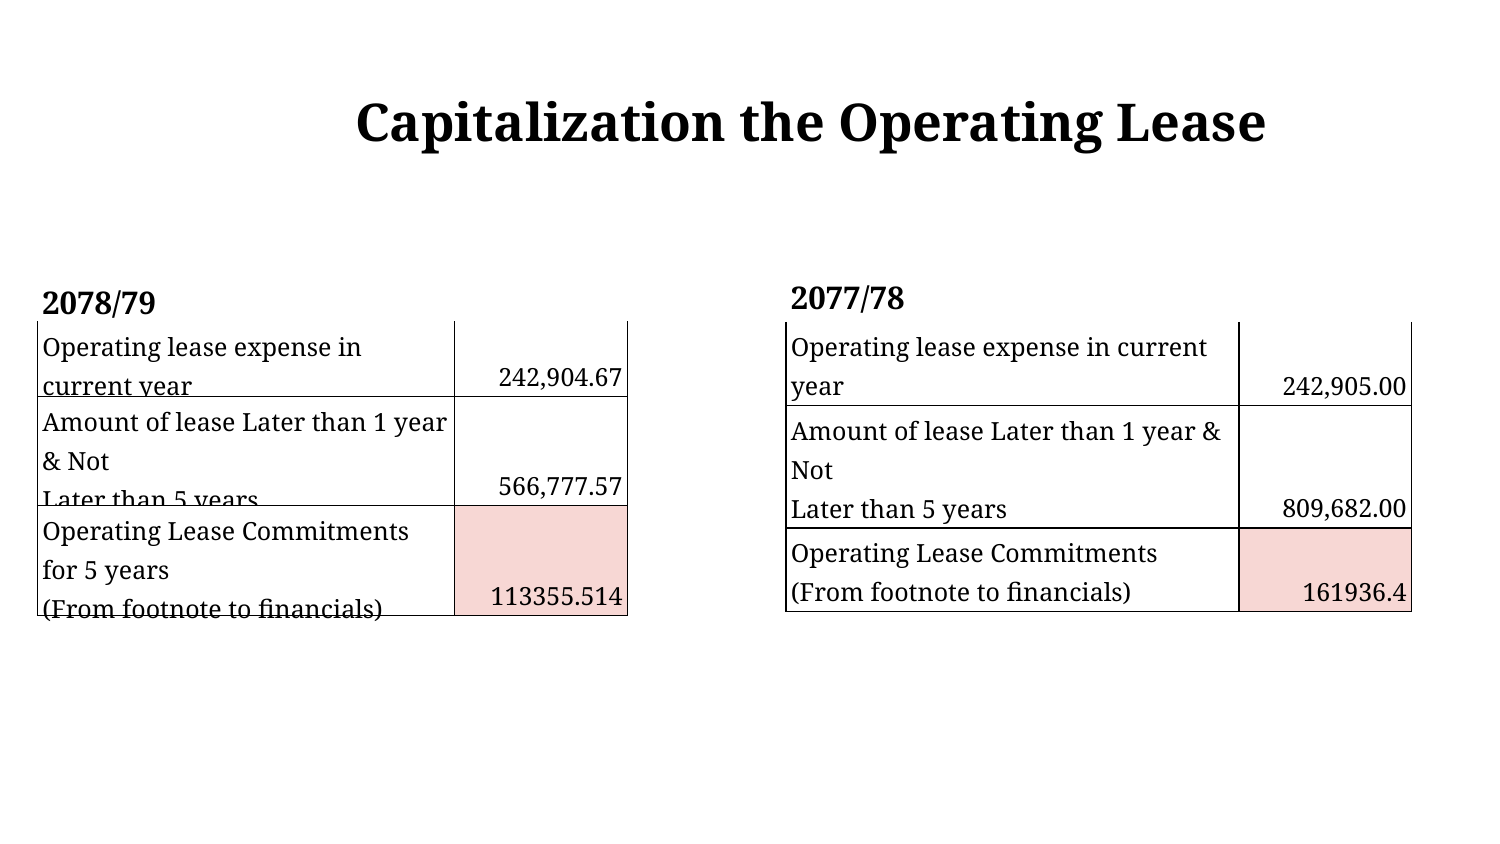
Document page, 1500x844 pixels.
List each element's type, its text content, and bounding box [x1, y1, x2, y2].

table_cell 809,682.00 [1240, 406, 1411, 527]
table_cell 161936.4 [1240, 529, 1411, 611]
table_cell Amount of lease Later than 1 year & Not Later than 5 years [787, 406, 1238, 527]
table_header 2077/78 [786, 266, 1411, 322]
table_cell Operating lease expense in current year [38, 321, 454, 396]
table_cell 113355.514 [455, 506, 627, 615]
table_cell 242,904.67 [455, 321, 627, 396]
text_box Capitalization the Operating Lease [335, 74, 1287, 197]
table_cell 242,905.00 [1240, 322, 1411, 405]
table_cell Operating Lease Commitments (From footnote to financials) [787, 529, 1238, 611]
table_header 2078/79 [38, 272, 627, 321]
table_cell 566,777.57 [455, 397, 627, 505]
table_cell Operating Lease Commitments for 5 years (From footnote to financials) [38, 506, 454, 615]
table_cell Amount of lease Later than 1 year & Not Later than 5 years [38, 397, 454, 505]
table_cell Operating lease expense in current year [787, 322, 1238, 405]
